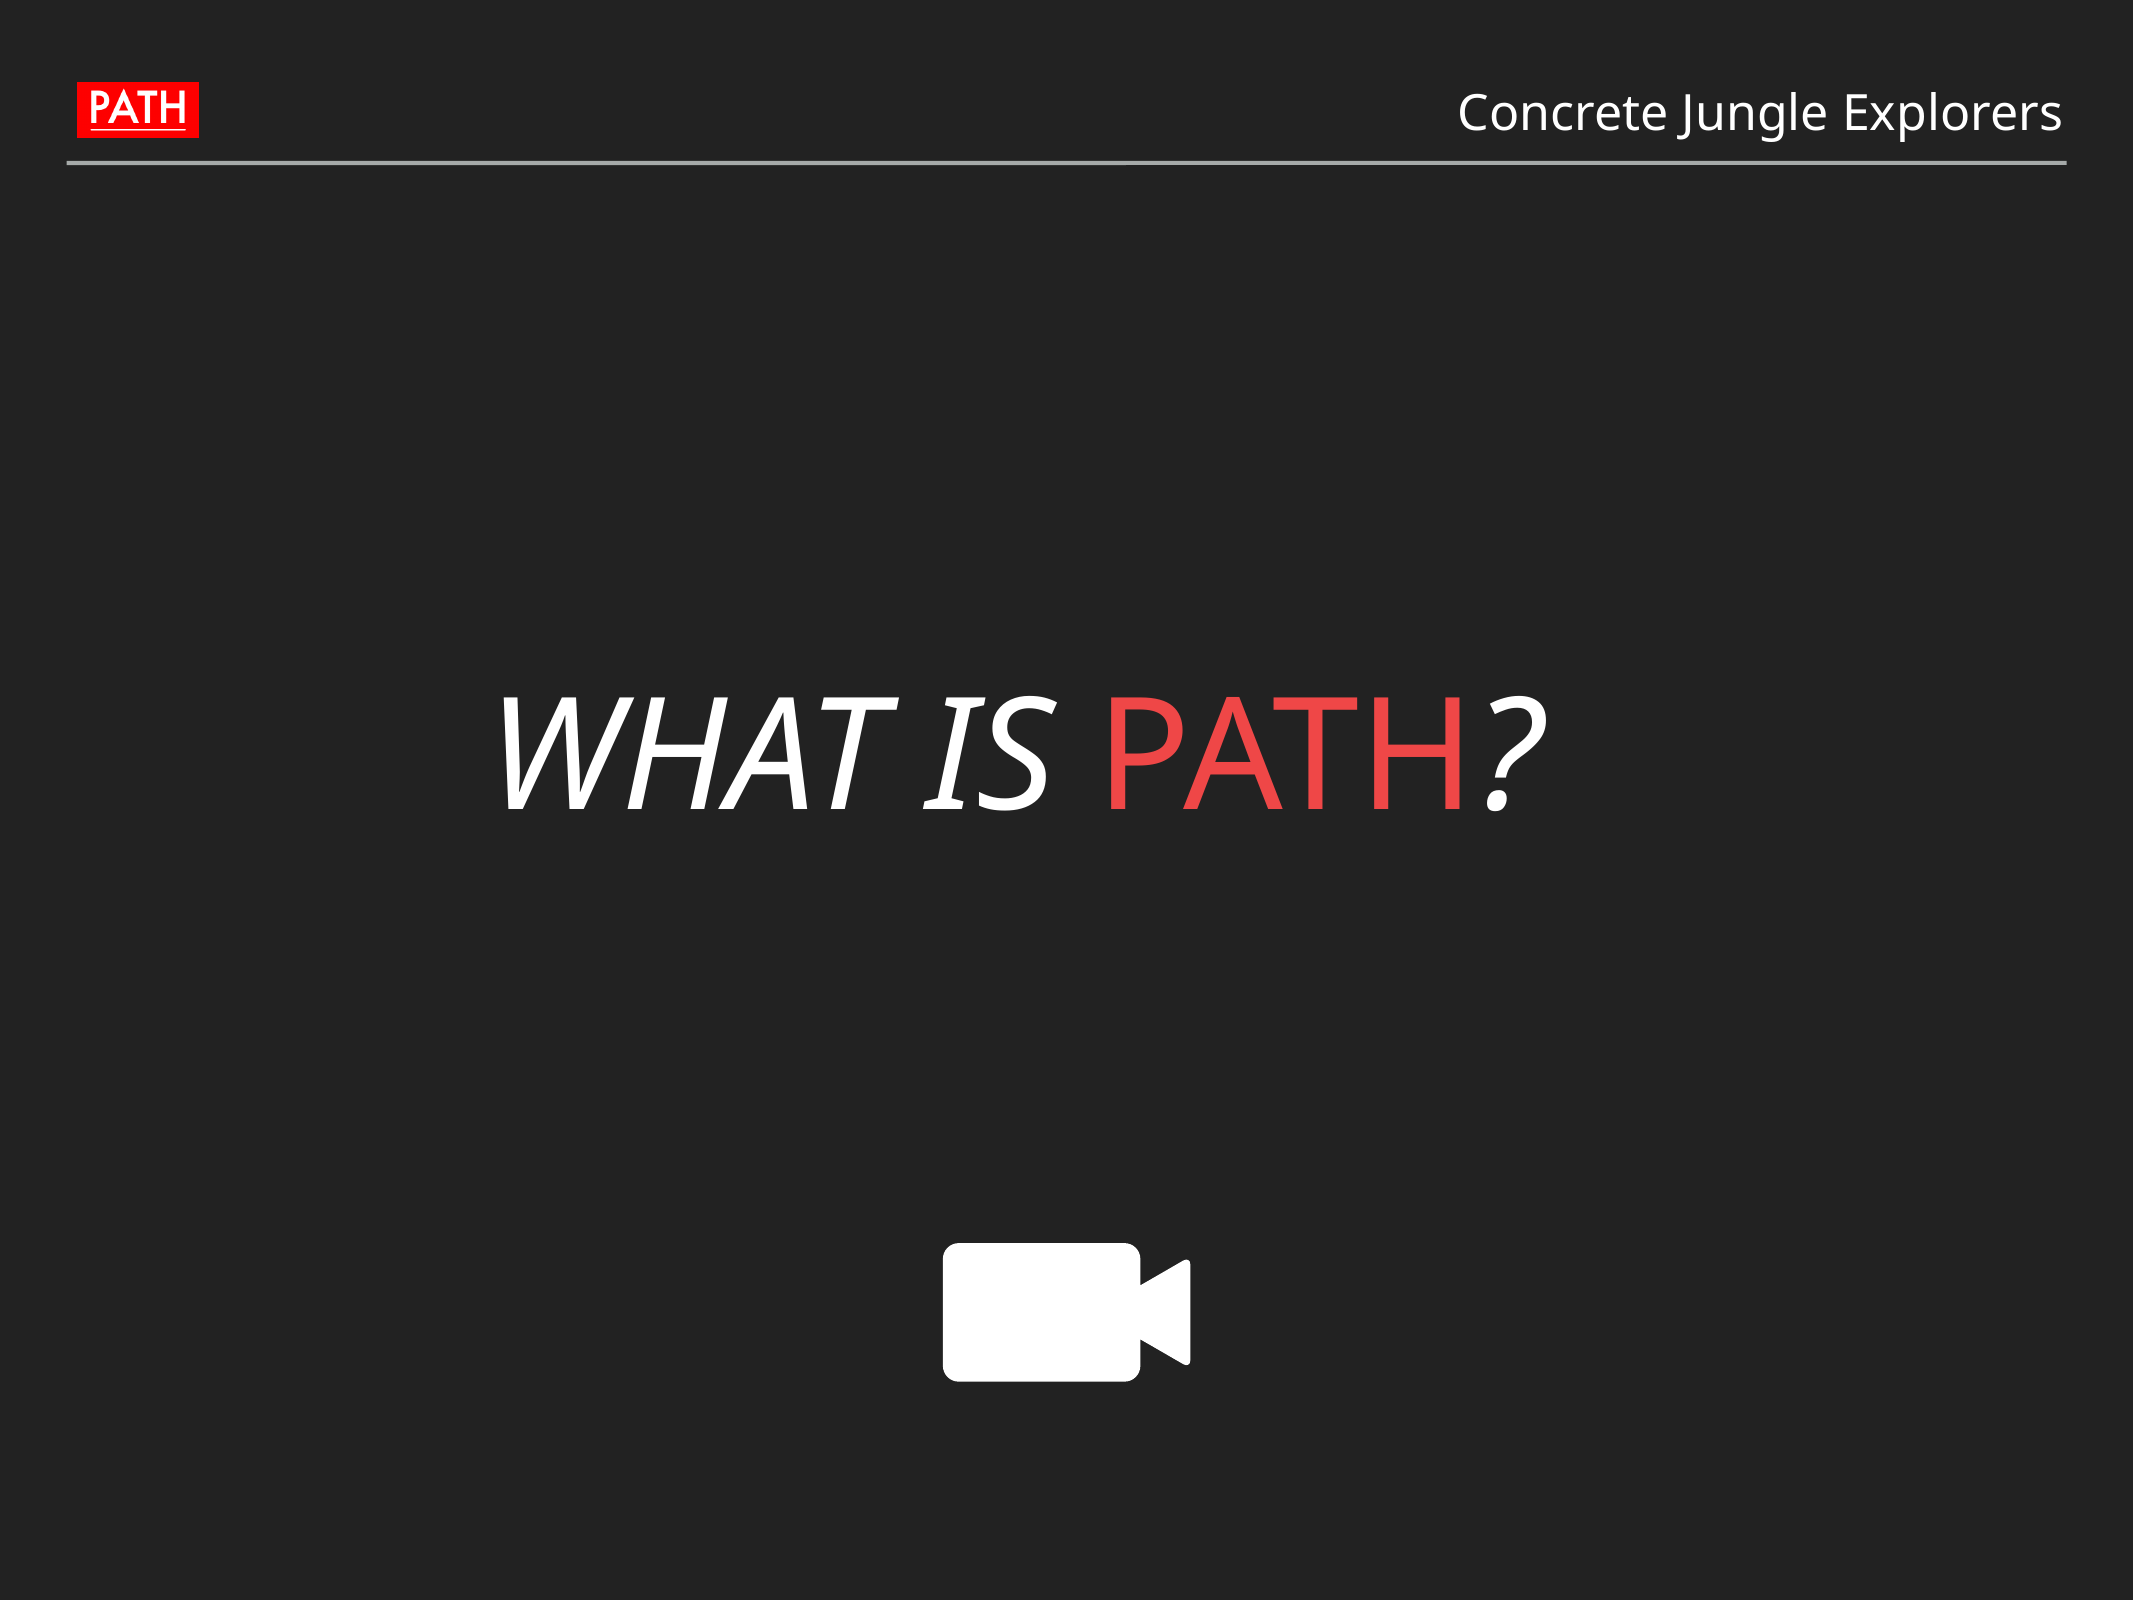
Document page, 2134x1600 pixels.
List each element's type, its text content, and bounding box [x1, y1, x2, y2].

title what is path? [478, 680, 1655, 920]
picture [77, 82, 199, 139]
text_box Concrete Jungle Explorers [238, 72, 2072, 150]
text_box [942, 1243, 1191, 1382]
